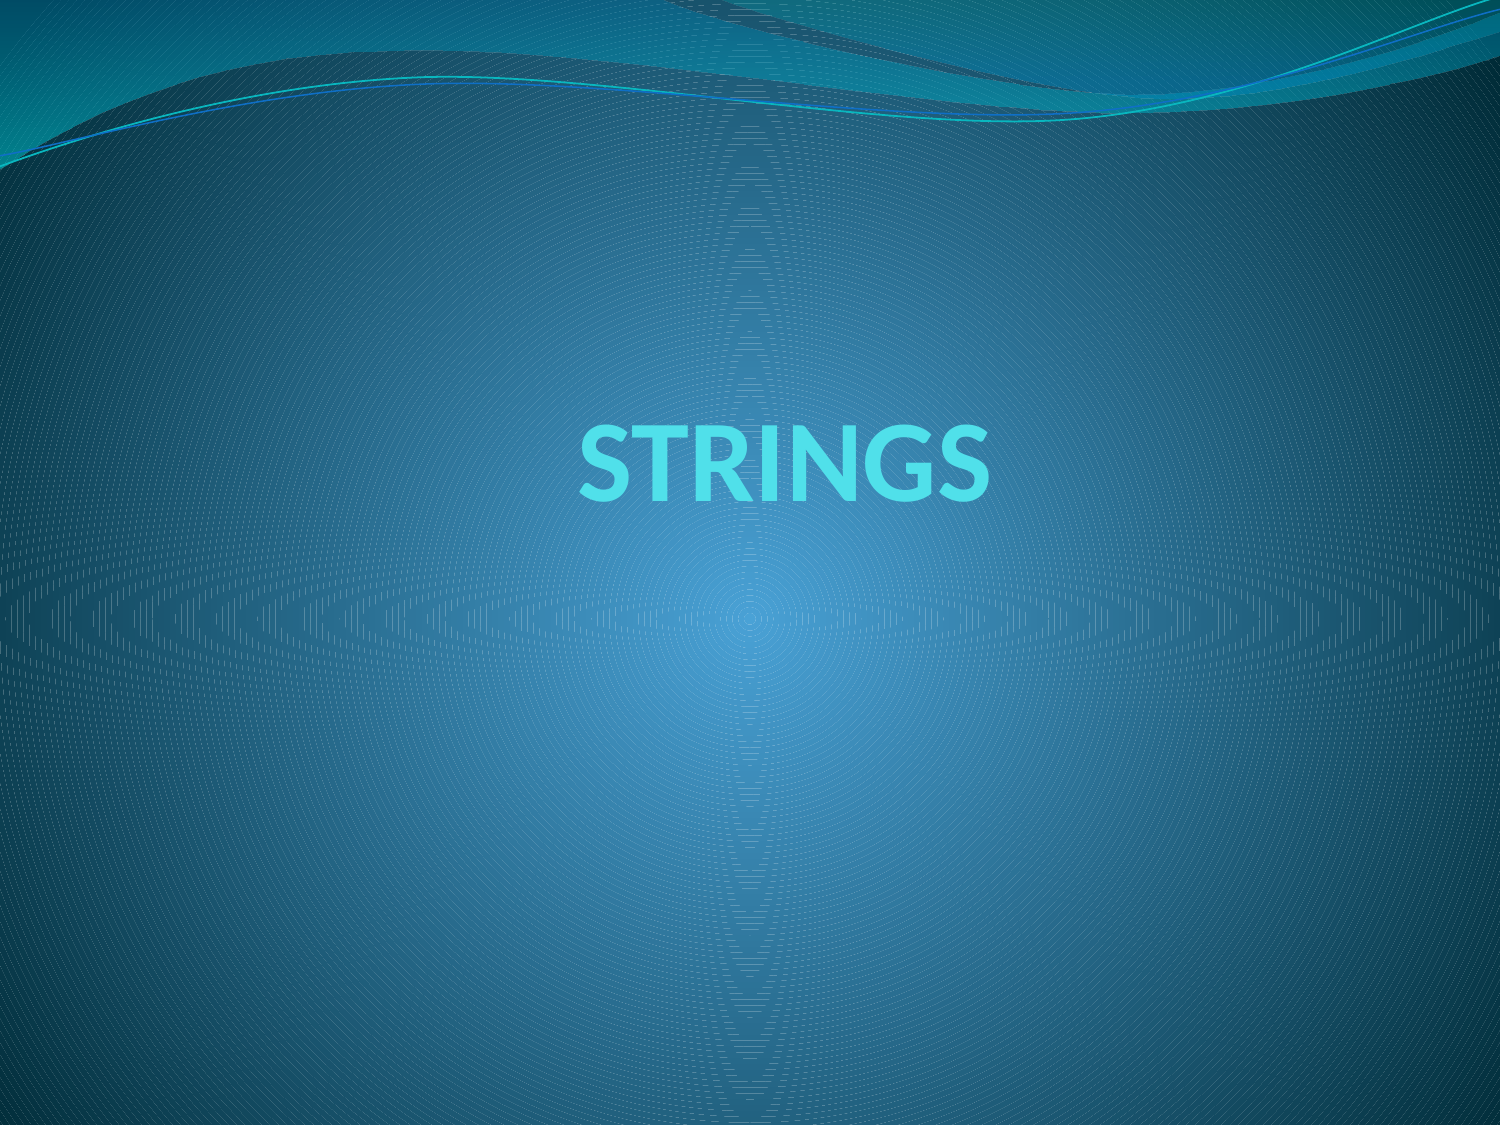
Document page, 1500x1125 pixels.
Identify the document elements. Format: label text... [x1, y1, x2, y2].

title STRINGS [503, 224, 997, 525]
